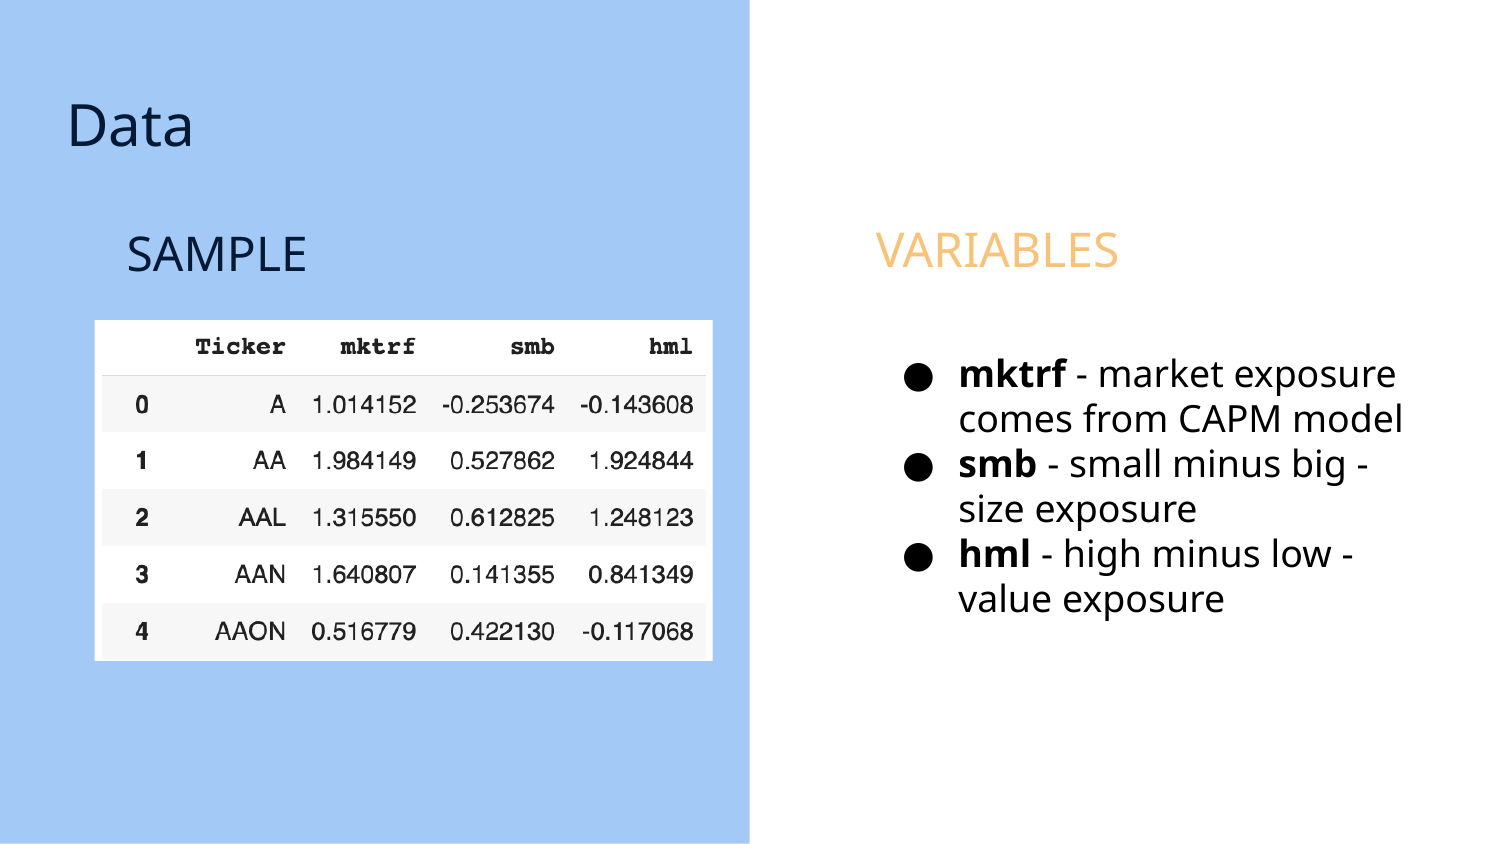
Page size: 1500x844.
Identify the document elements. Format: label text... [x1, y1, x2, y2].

picture [94, 320, 713, 661]
title Data [50, 72, 1211, 167]
list mktrf - market exposure comes from CAPM model smb - small minus big - size exposure hml - high minus low - value exposure [868, 335, 1436, 646]
title SAMPLE [111, 208, 560, 303]
title VARIABLES [860, 204, 1309, 299]
